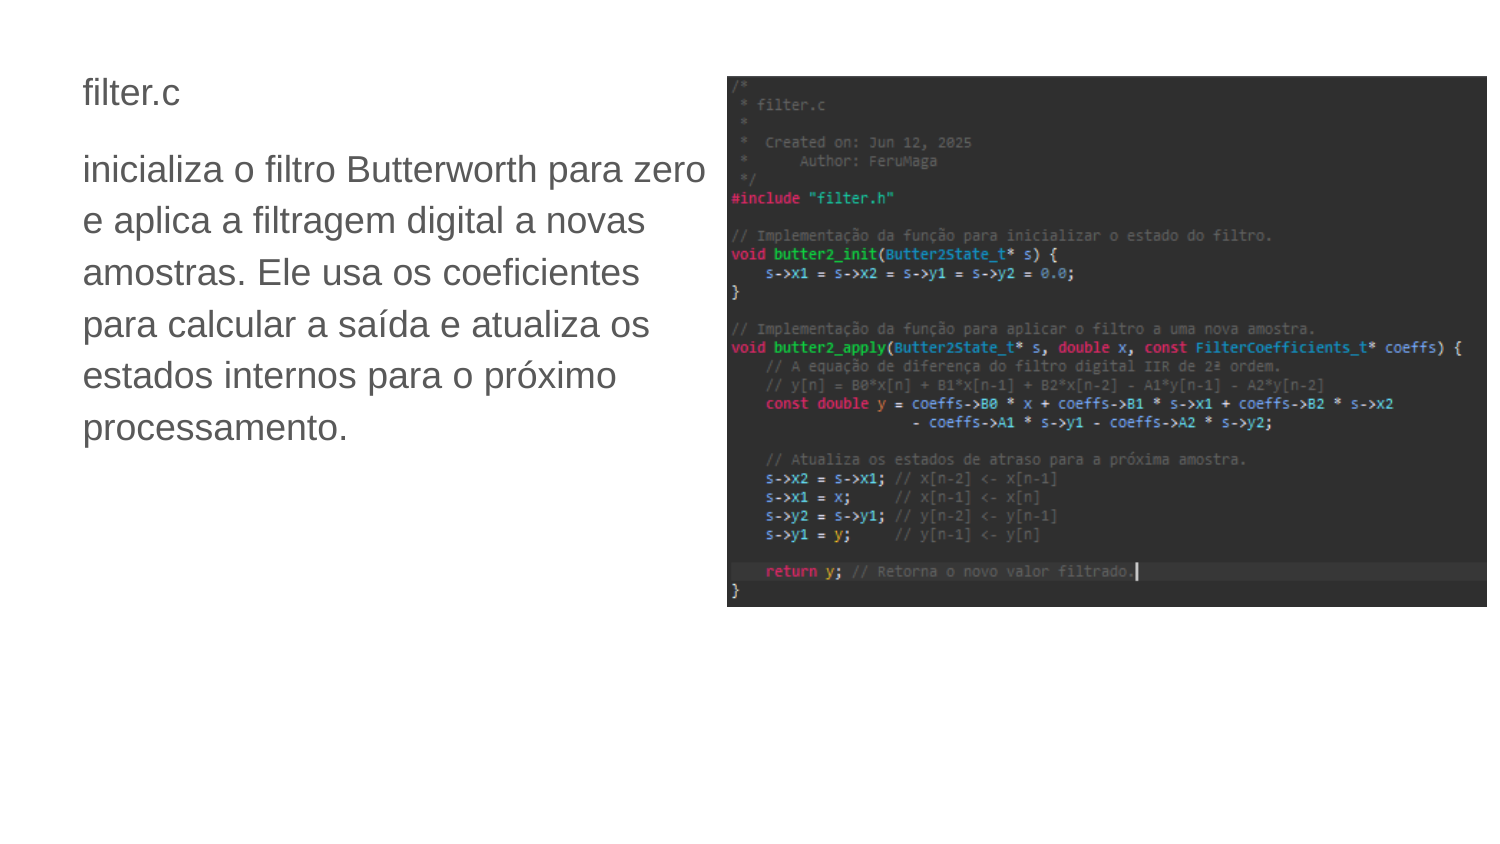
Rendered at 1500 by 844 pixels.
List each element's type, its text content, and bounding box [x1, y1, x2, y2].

picture [727, 76, 1488, 607]
list filter.c inicializa o filtro Butterworth para zero e aplica a filtragem digital a novas amostras. Ele usa os coeficientes para calcular a saída e atualiza os estados internos para o próximo processamento. [67, 46, 728, 607]
